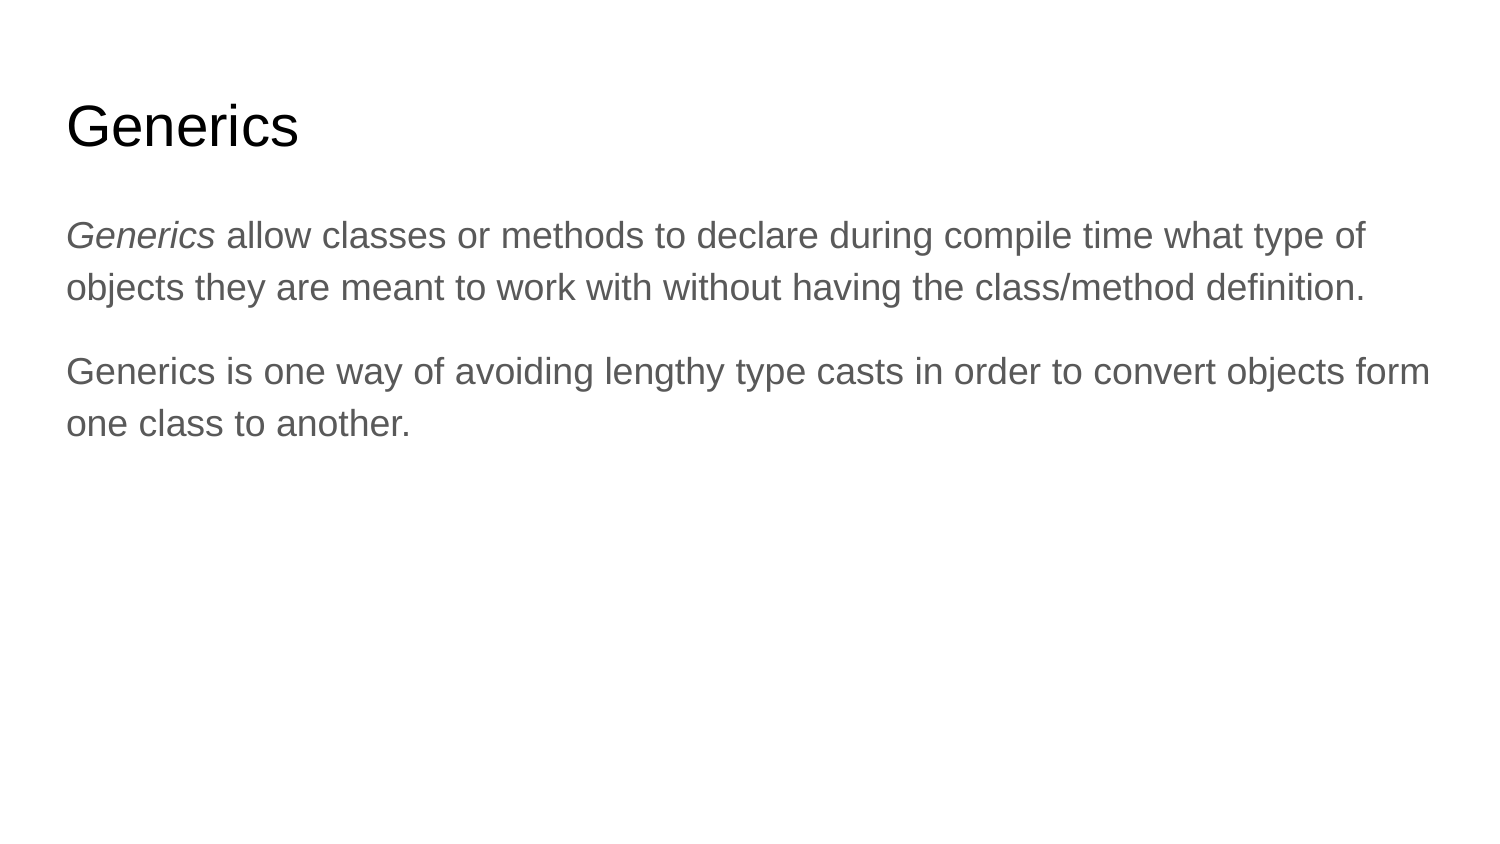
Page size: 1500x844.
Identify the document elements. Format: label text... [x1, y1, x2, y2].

list Generics allow classes or methods to declare during compile time what type of objects they are meant to work with without having the class/method definition. Generics is one way of avoiding lengthy type casts in order to convert objects form one class to another. [51, 189, 1449, 750]
title Generics [51, 72, 1449, 167]
